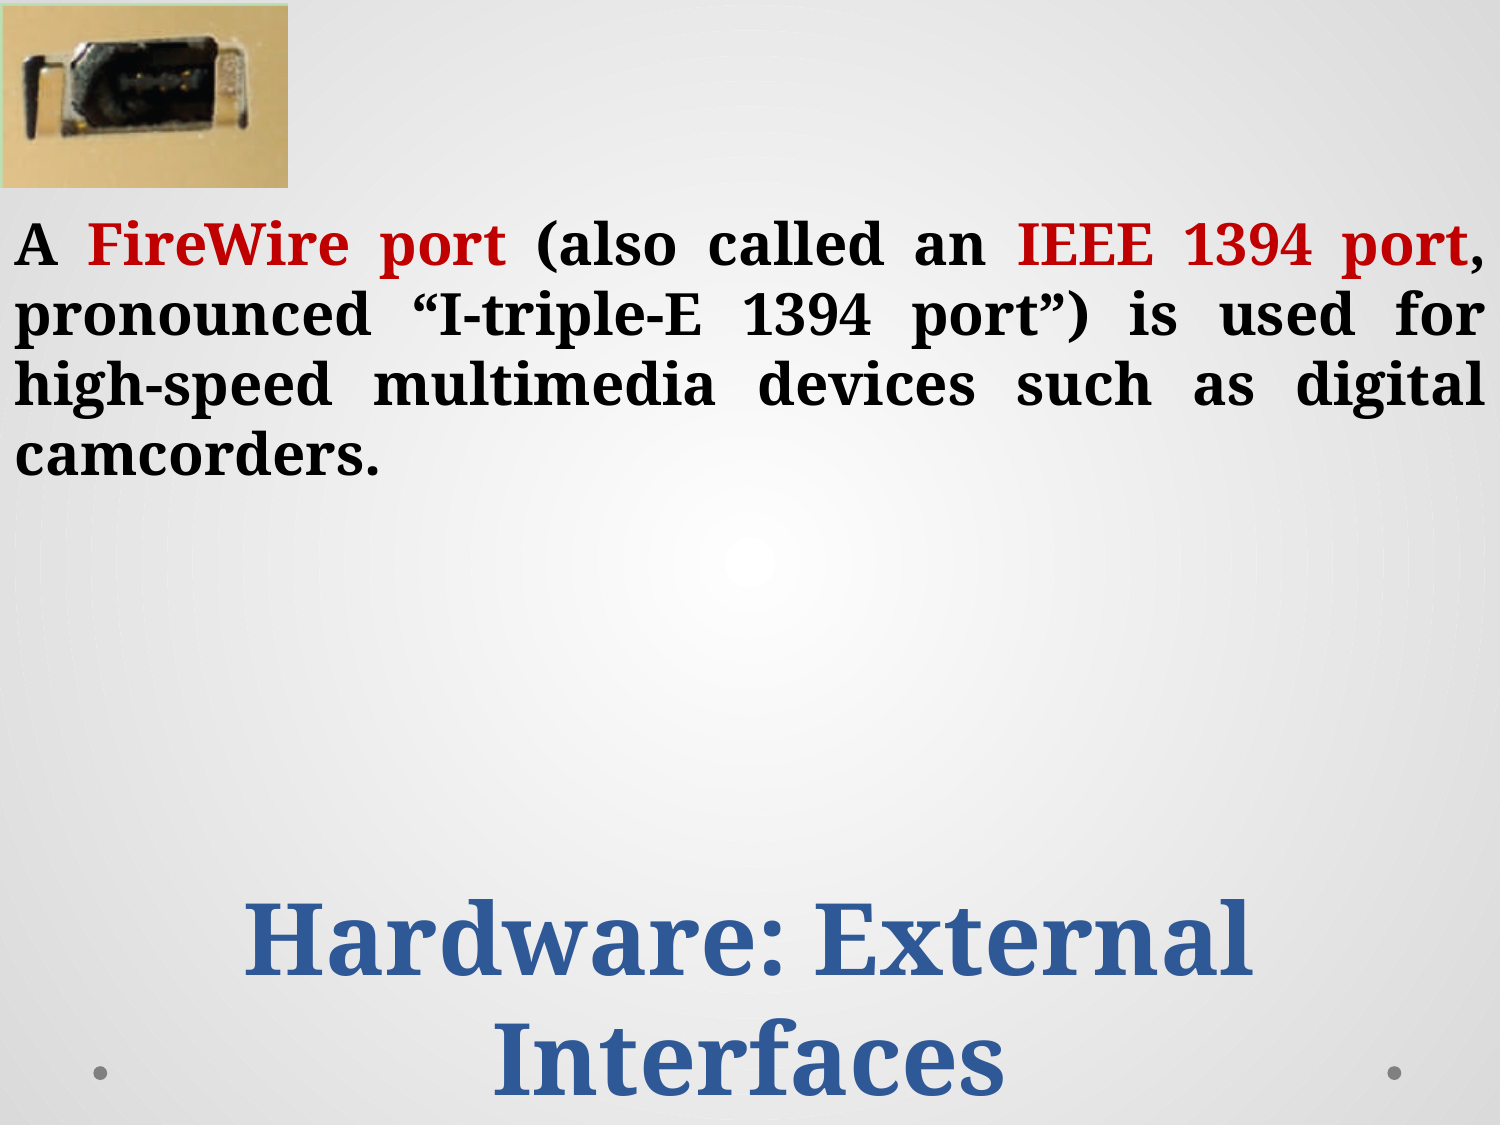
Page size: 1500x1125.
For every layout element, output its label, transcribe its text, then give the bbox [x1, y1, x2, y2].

picture [0, 2, 288, 188]
text_box Hardware: External Interfaces [12, 960, 1488, 1124]
text_box A FireWire port (also called an IEEE 1394 port, pronounced “I-triple-E 1394 port”) is used for high-speed multimedia devices such as digital camcorders. [0, 199, 1500, 495]
